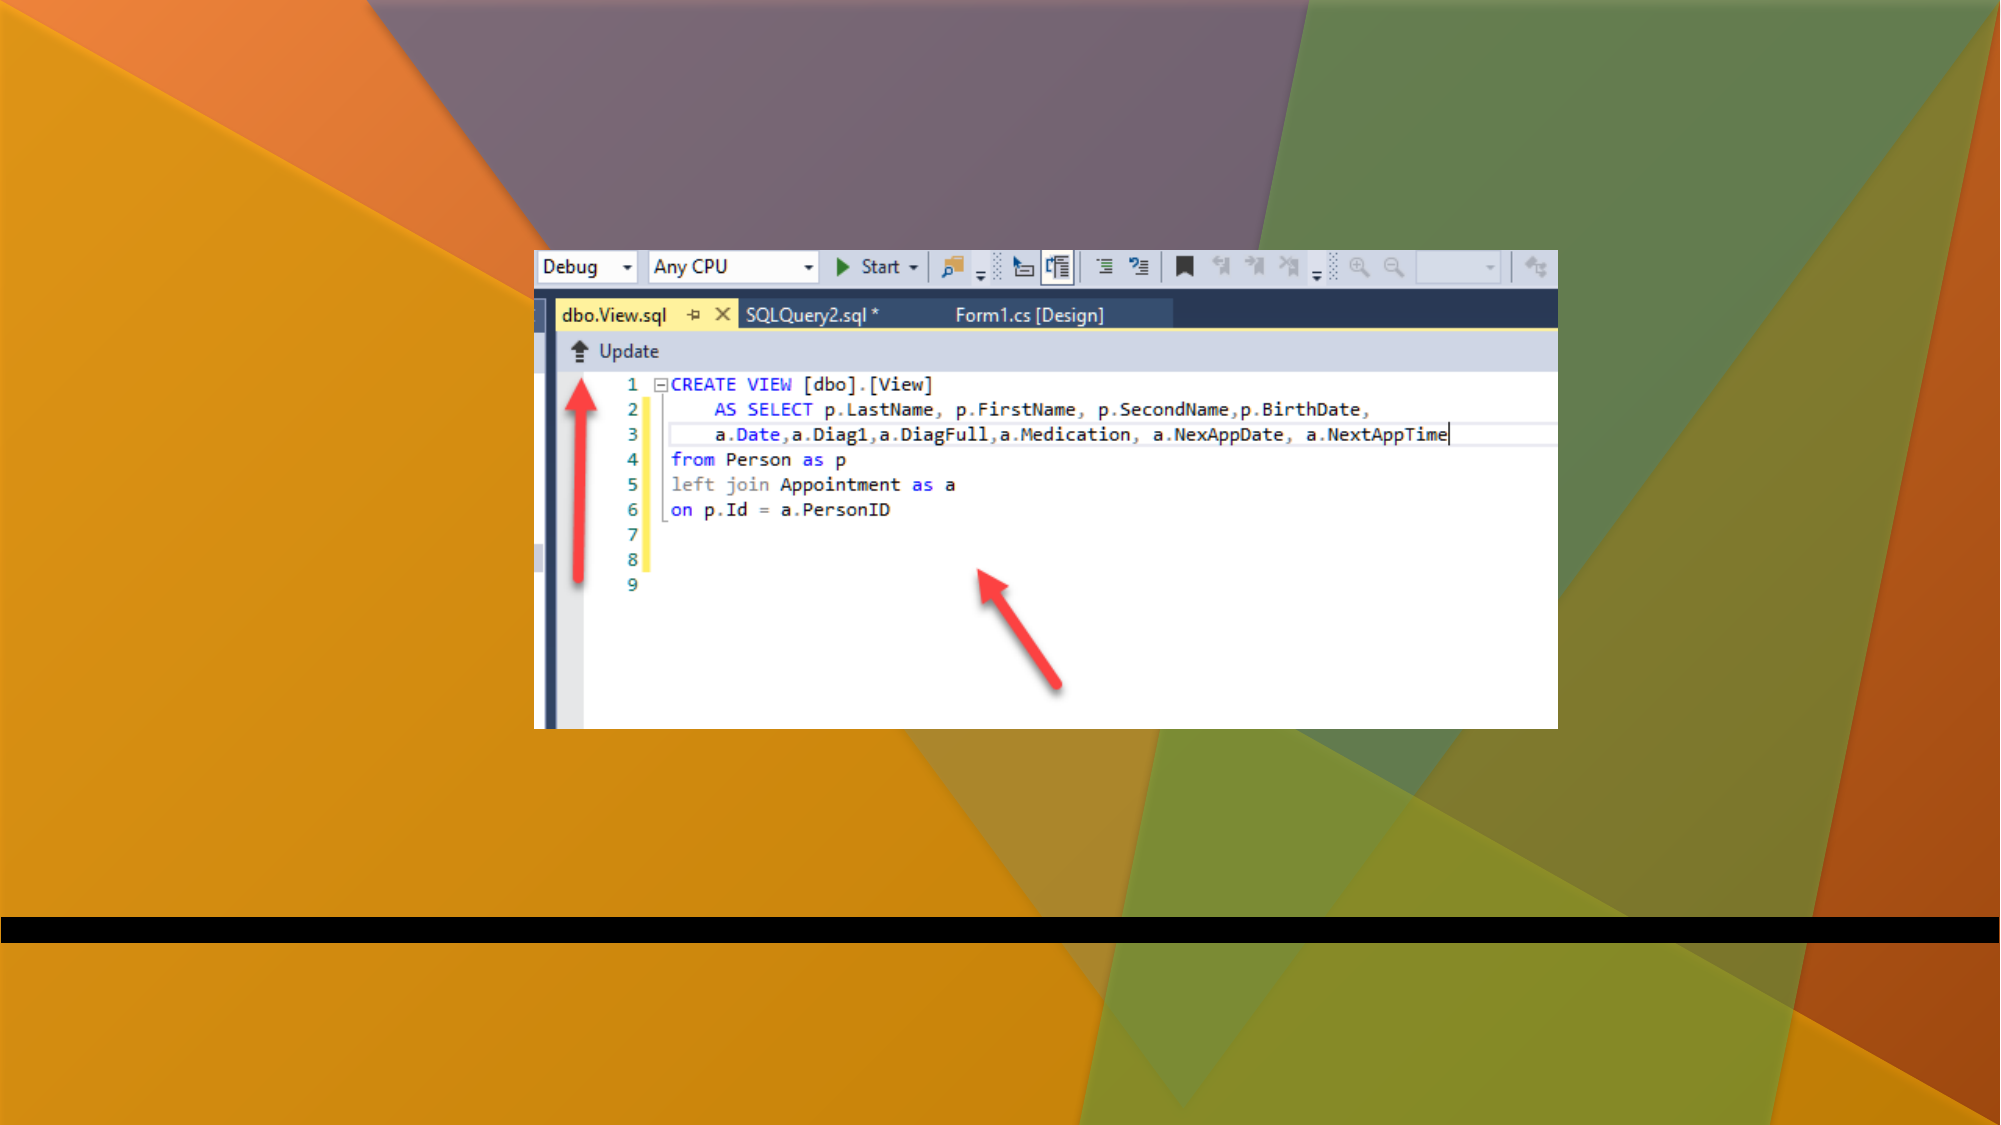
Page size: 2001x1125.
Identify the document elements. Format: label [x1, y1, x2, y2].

list [533, 250, 1558, 729]
